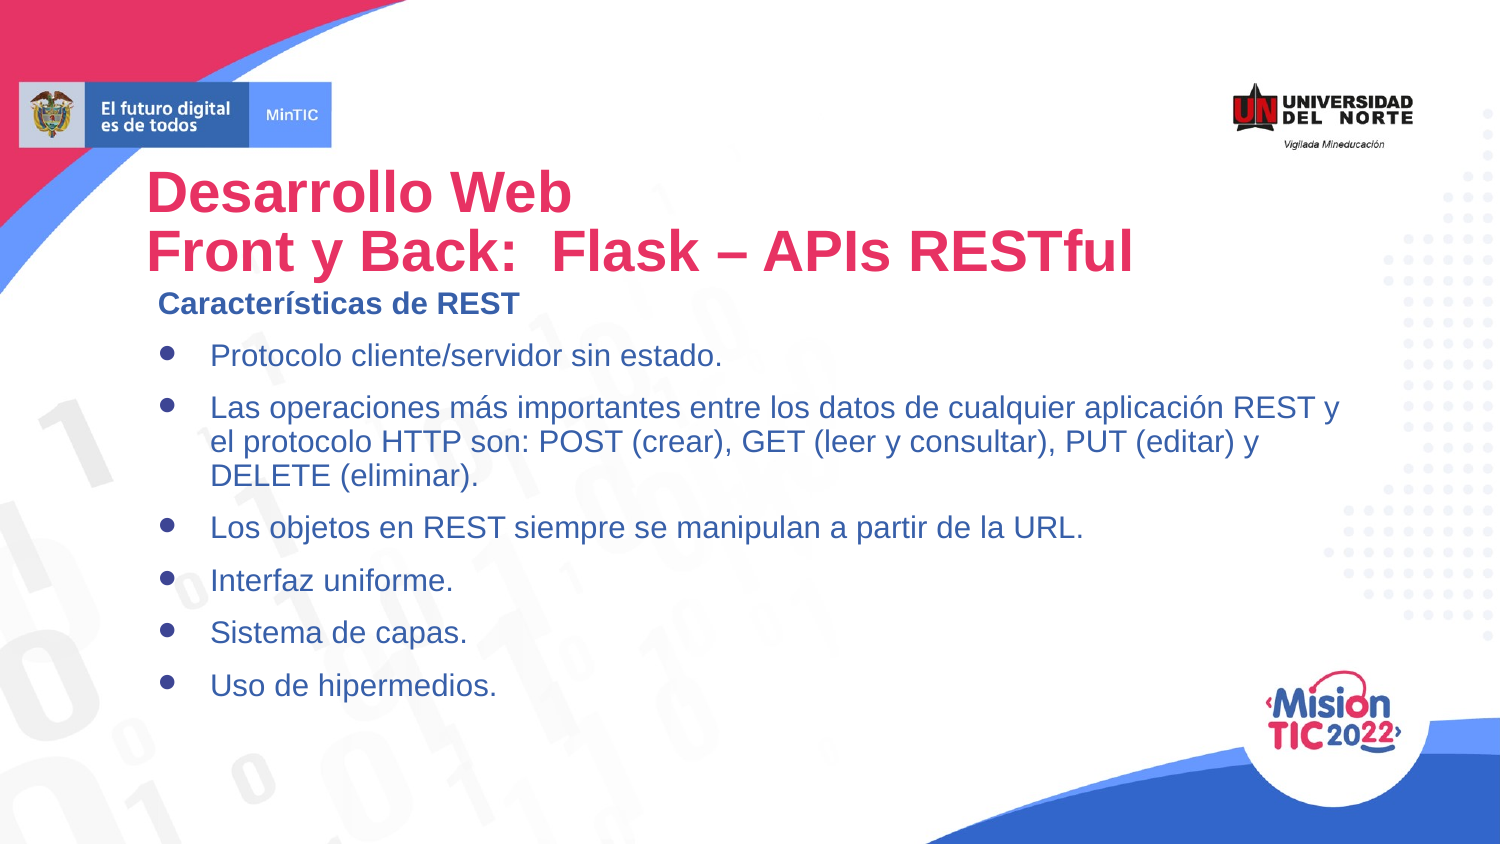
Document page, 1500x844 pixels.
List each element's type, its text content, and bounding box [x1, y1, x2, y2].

picture [0, 0, 1500, 844]
text_box Desarrollo Web Front y Back: Flask – APIs RESTful [135, 110, 1373, 281]
text_box Características de REST Protocolo cliente/servidor sin estado. Las operaciones más importantes entre los datos de cualquier aplicación REST y el protocolo HTTP son: POST (crear), GET (leer y consultar), PUT (editar) y DELETE (eliminar). Los objetos en REST siempre se manipulan a partir de la URL. Interfaz uniforme. Sistema de capas. Uso de hipermedios. [135, 281, 1373, 777]
